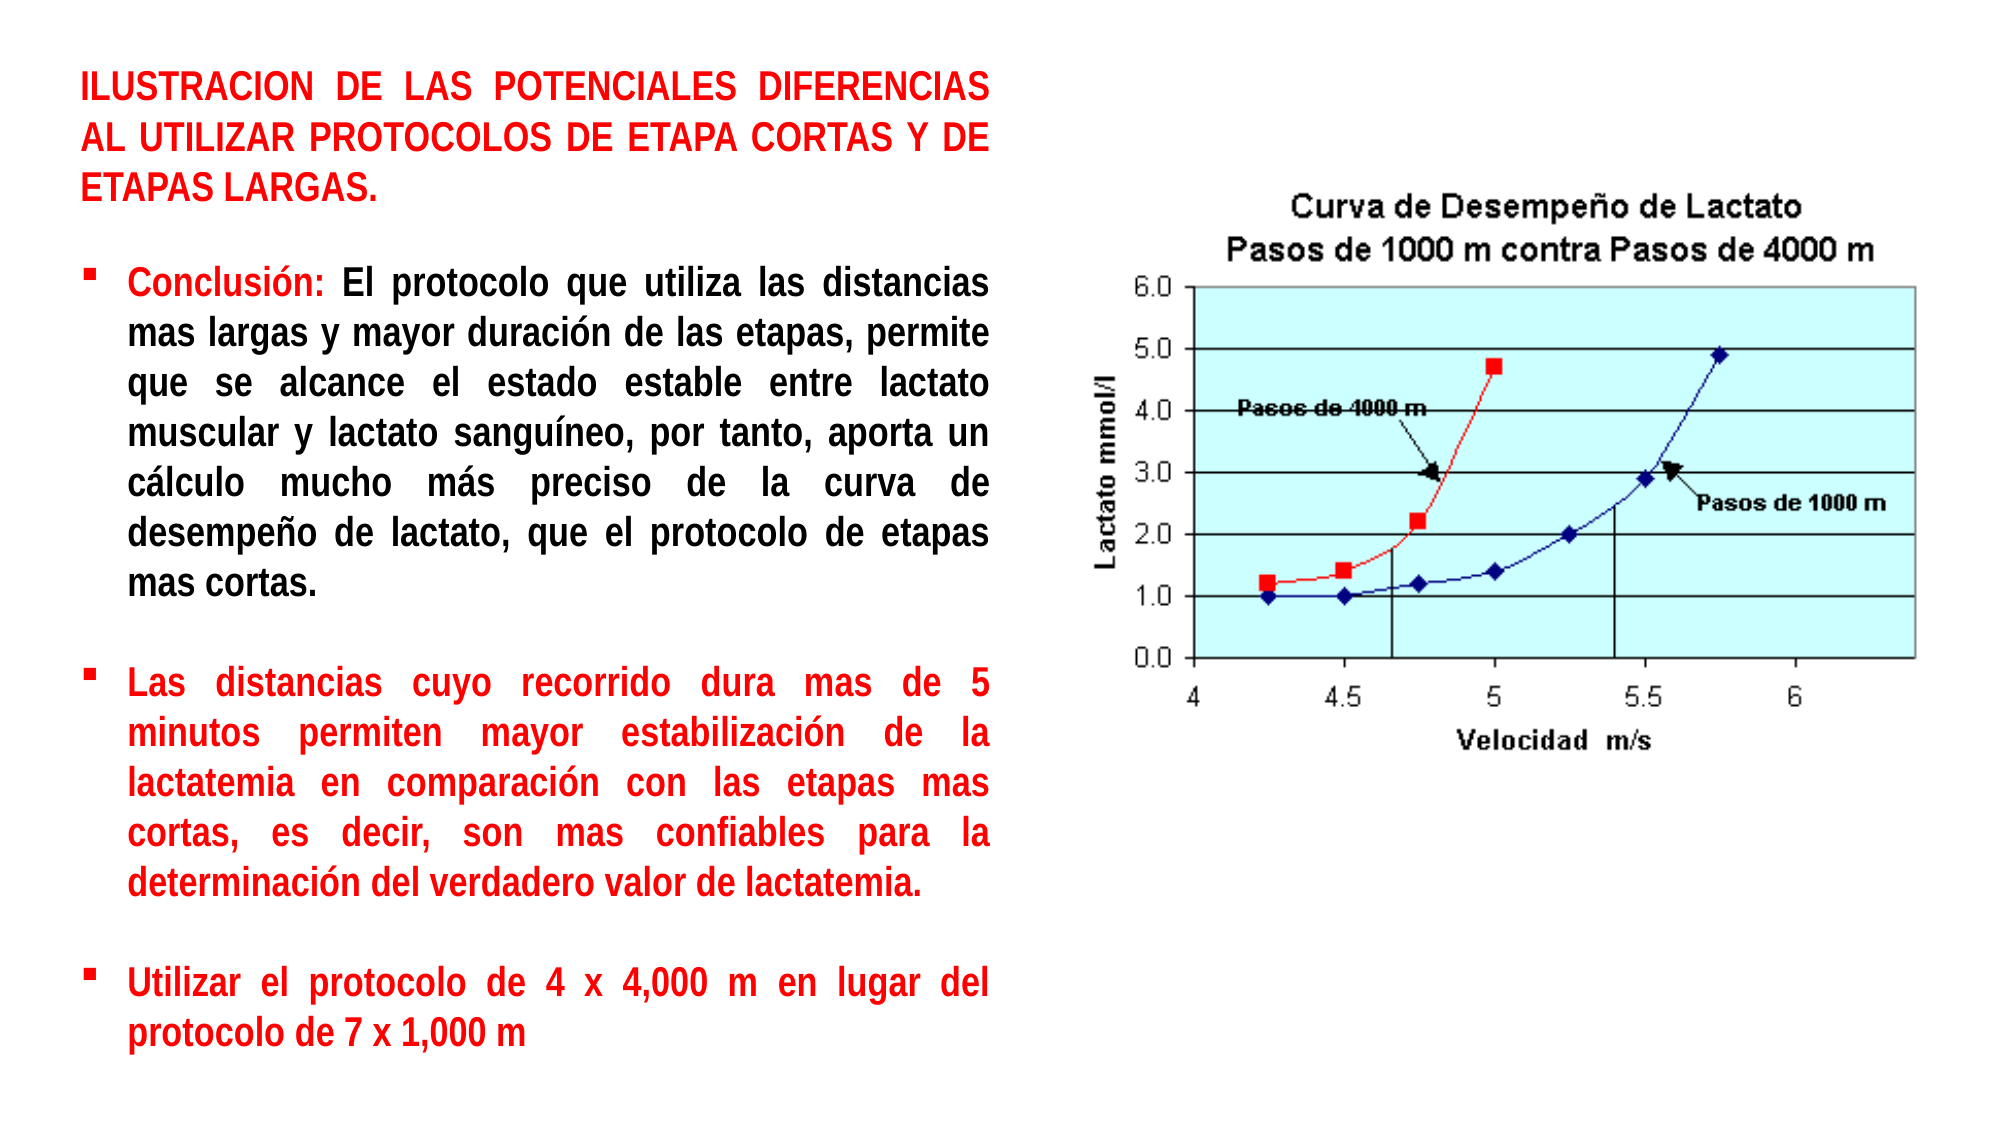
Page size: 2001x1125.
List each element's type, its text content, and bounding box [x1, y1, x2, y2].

text_box ILUSTRACION DE LAS POTENCIALES DIFERENCIAS AL UTILIZAR PROTOCOLOS DE ETAPA CORTAS Y DE ETAPAS LARGAS. Conclusión: El protocolo que utiliza las distancias mas largas y mayor duración de las etapas, permite que se alcance el estado estable entre lactato muscular y lactato sanguíneo, por tanto, aporta un cálculo mucho más preciso de la curva de desempeño de lactato, que el protocolo de etapas mas cortas. Las distancias cuyo recorrido dura mas de 5 minutos permiten mayor estabilización de la lactatemia en comparación con las etapas mas cortas, es decir, son mas confiables para la determinación del verdadero valor de lactatemia. Utilizar el protocolo de 4 x 4,000 m en lugar del protocolo de 7 x 1,000 m [65, 51, 1006, 1062]
picture [1068, 172, 1962, 775]
